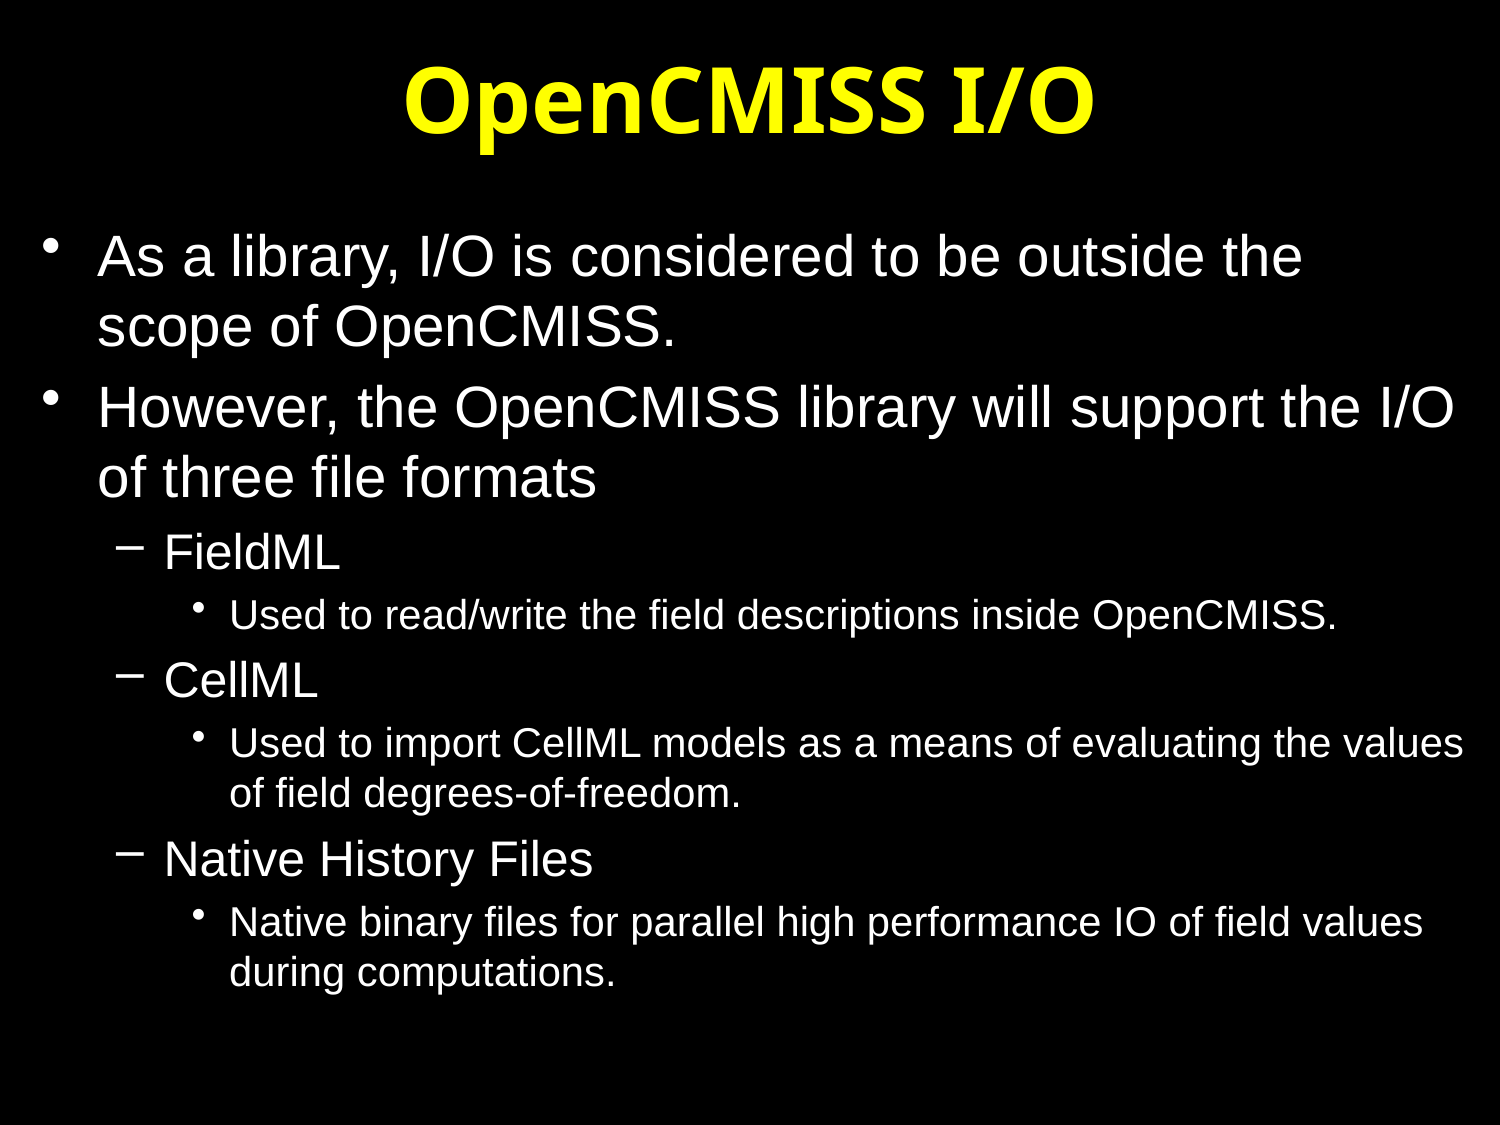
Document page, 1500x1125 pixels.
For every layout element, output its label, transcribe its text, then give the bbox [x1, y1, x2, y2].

title OpenCMISS I/O [74, 2, 1426, 191]
list As a library, I/O is considered to be outside the scope of OpenCMISS. However, the OpenCMISS library will support the I/O of three file formats FieldML Used to read/write the field descriptions inside OpenCMISS. CellML Used to import CellML models as a means of evaluating the values of field degrees-of-freedom. Native History Files Native binary files for parallel high performance IO of field values during computations. [26, 210, 1483, 1043]
